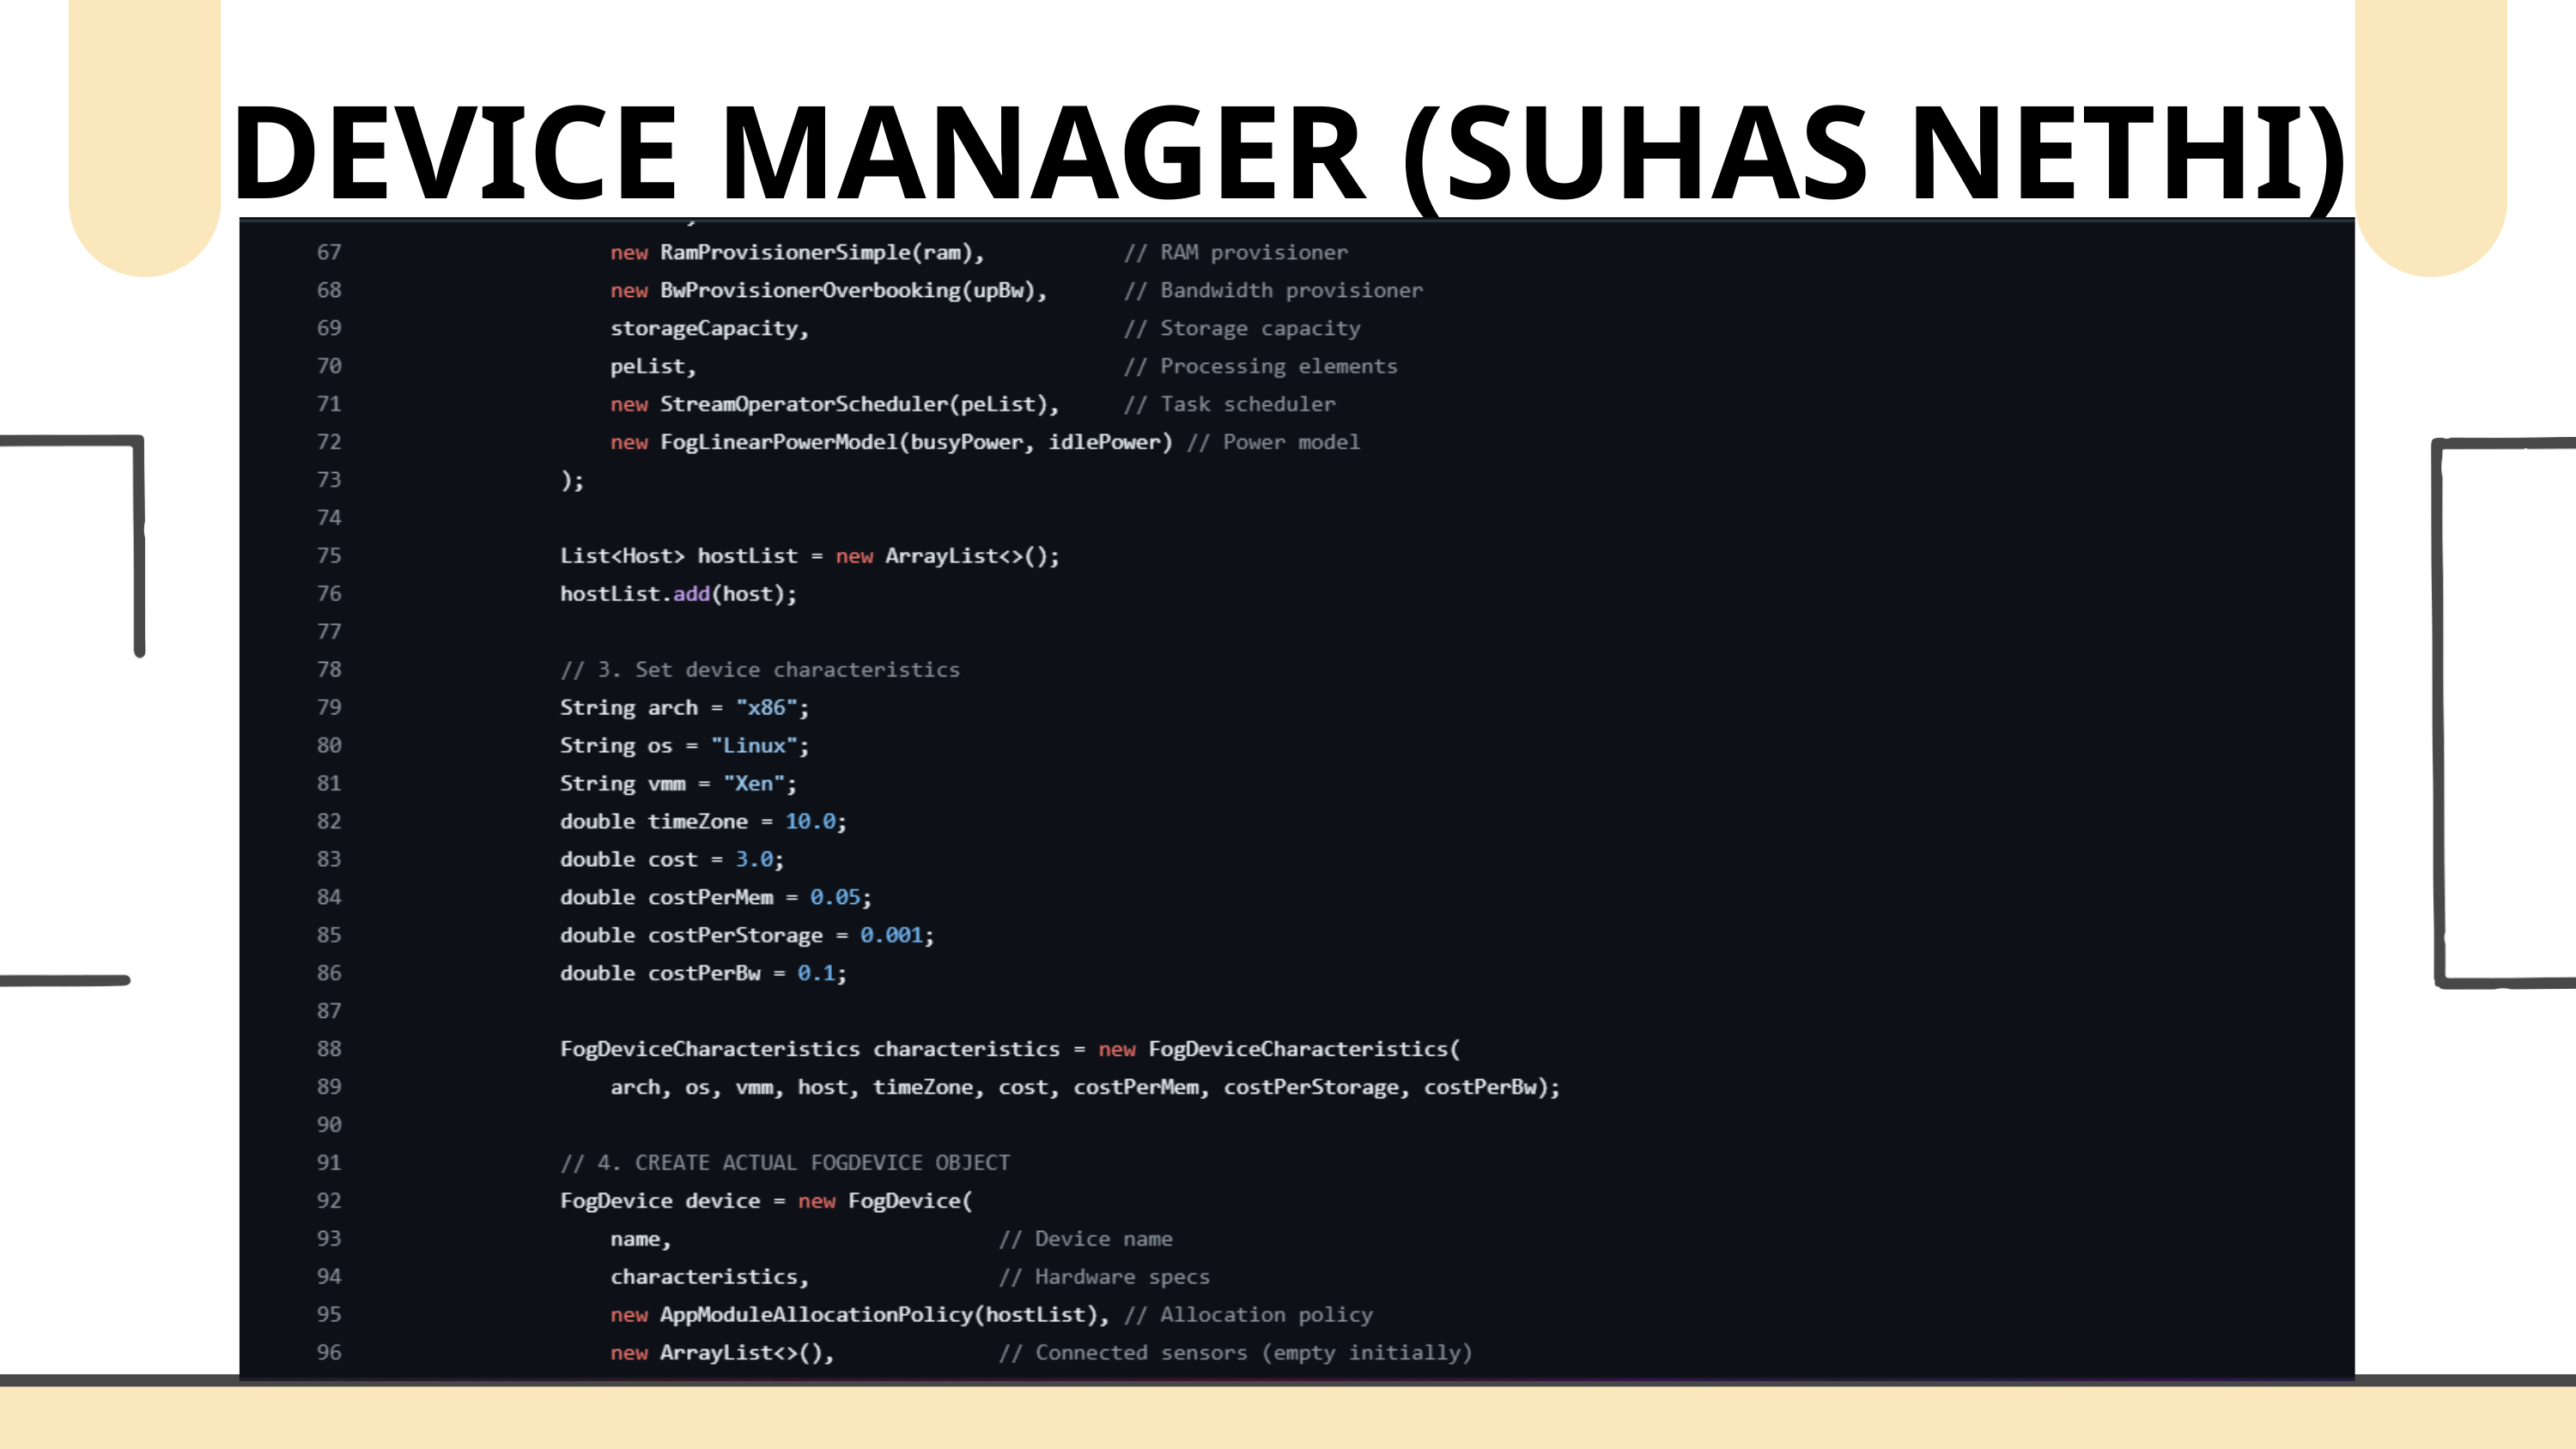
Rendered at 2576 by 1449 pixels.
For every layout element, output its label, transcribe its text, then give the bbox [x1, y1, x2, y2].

text_box [239, 217, 2355, 1377]
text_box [0, 1379, 2576, 1449]
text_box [2354, 0, 2508, 277]
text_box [68, 0, 222, 277]
text_box DEVICE MANAGER (SUHAS NETHI) [226, 44, 2350, 225]
text_box [2431, 434, 2576, 990]
text_box [0, 434, 146, 990]
